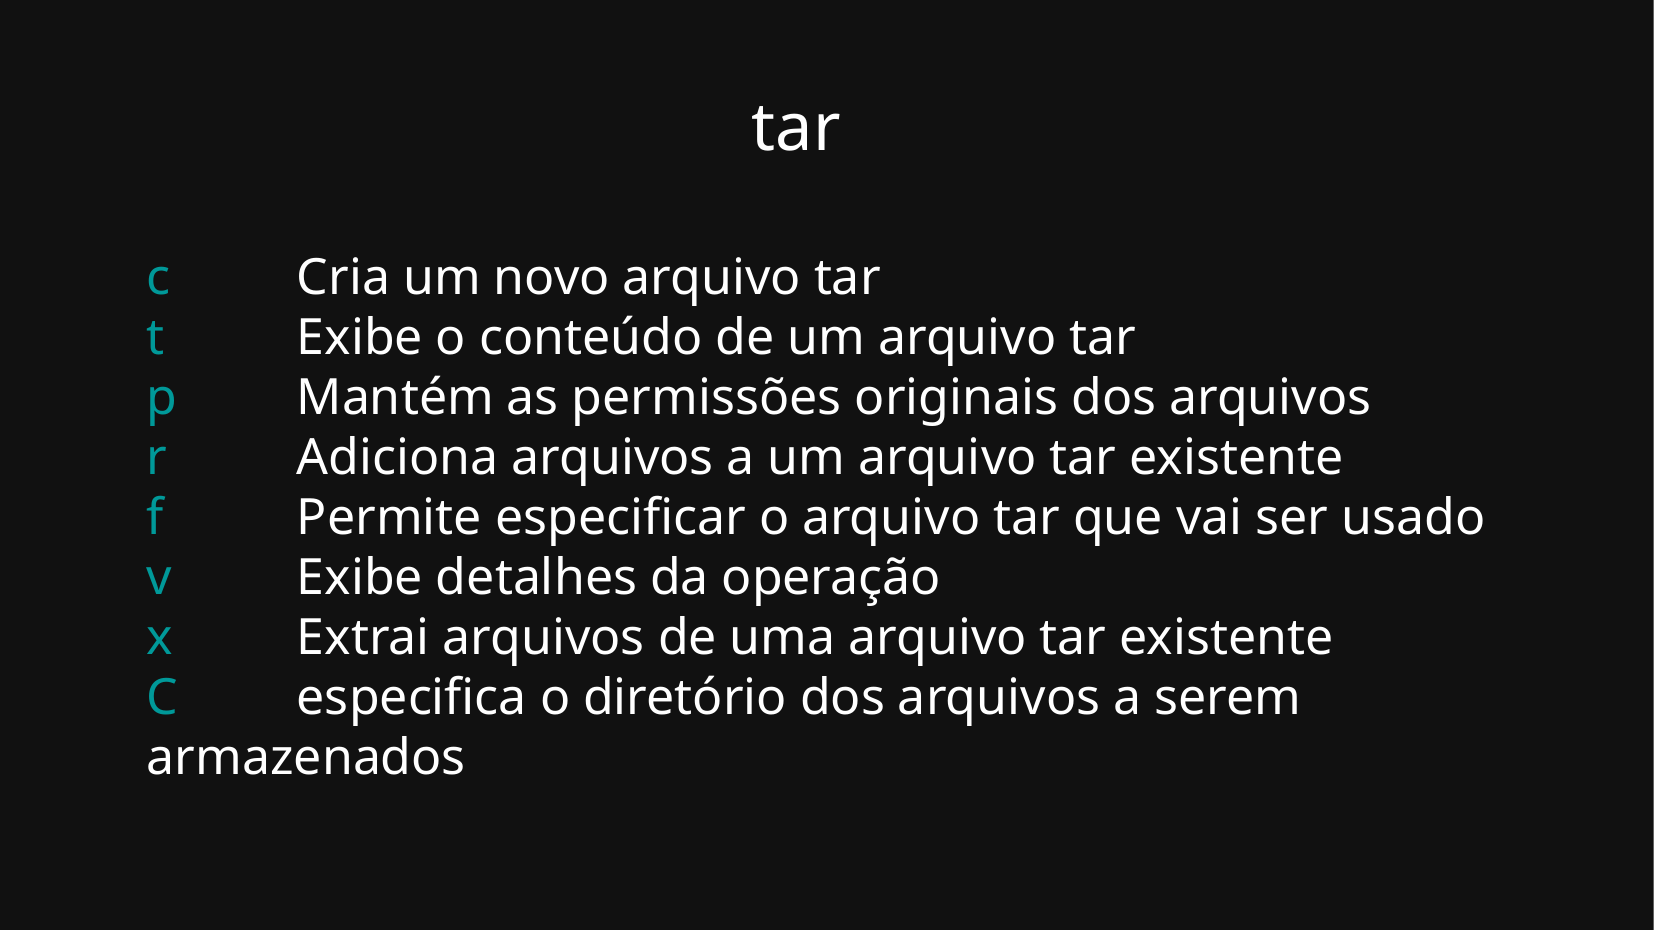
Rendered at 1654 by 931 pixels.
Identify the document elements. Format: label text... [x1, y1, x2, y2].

text_box tar [472, 76, 1120, 182]
text_box c Cria um novo arquivo tar t Exibe o conteúdo de um arquivo tar p Mantém as permissões originais dos arquivos r Adiciona arquivos a um arquivo tar existente f Permite especificar o arquivo tar que vai ser usado v Exibe detalhes da operação x Extrai arquivos de uma arquivo tar existente C especifica o diretório dos arquivos a serem armazenados [131, 229, 1561, 838]
